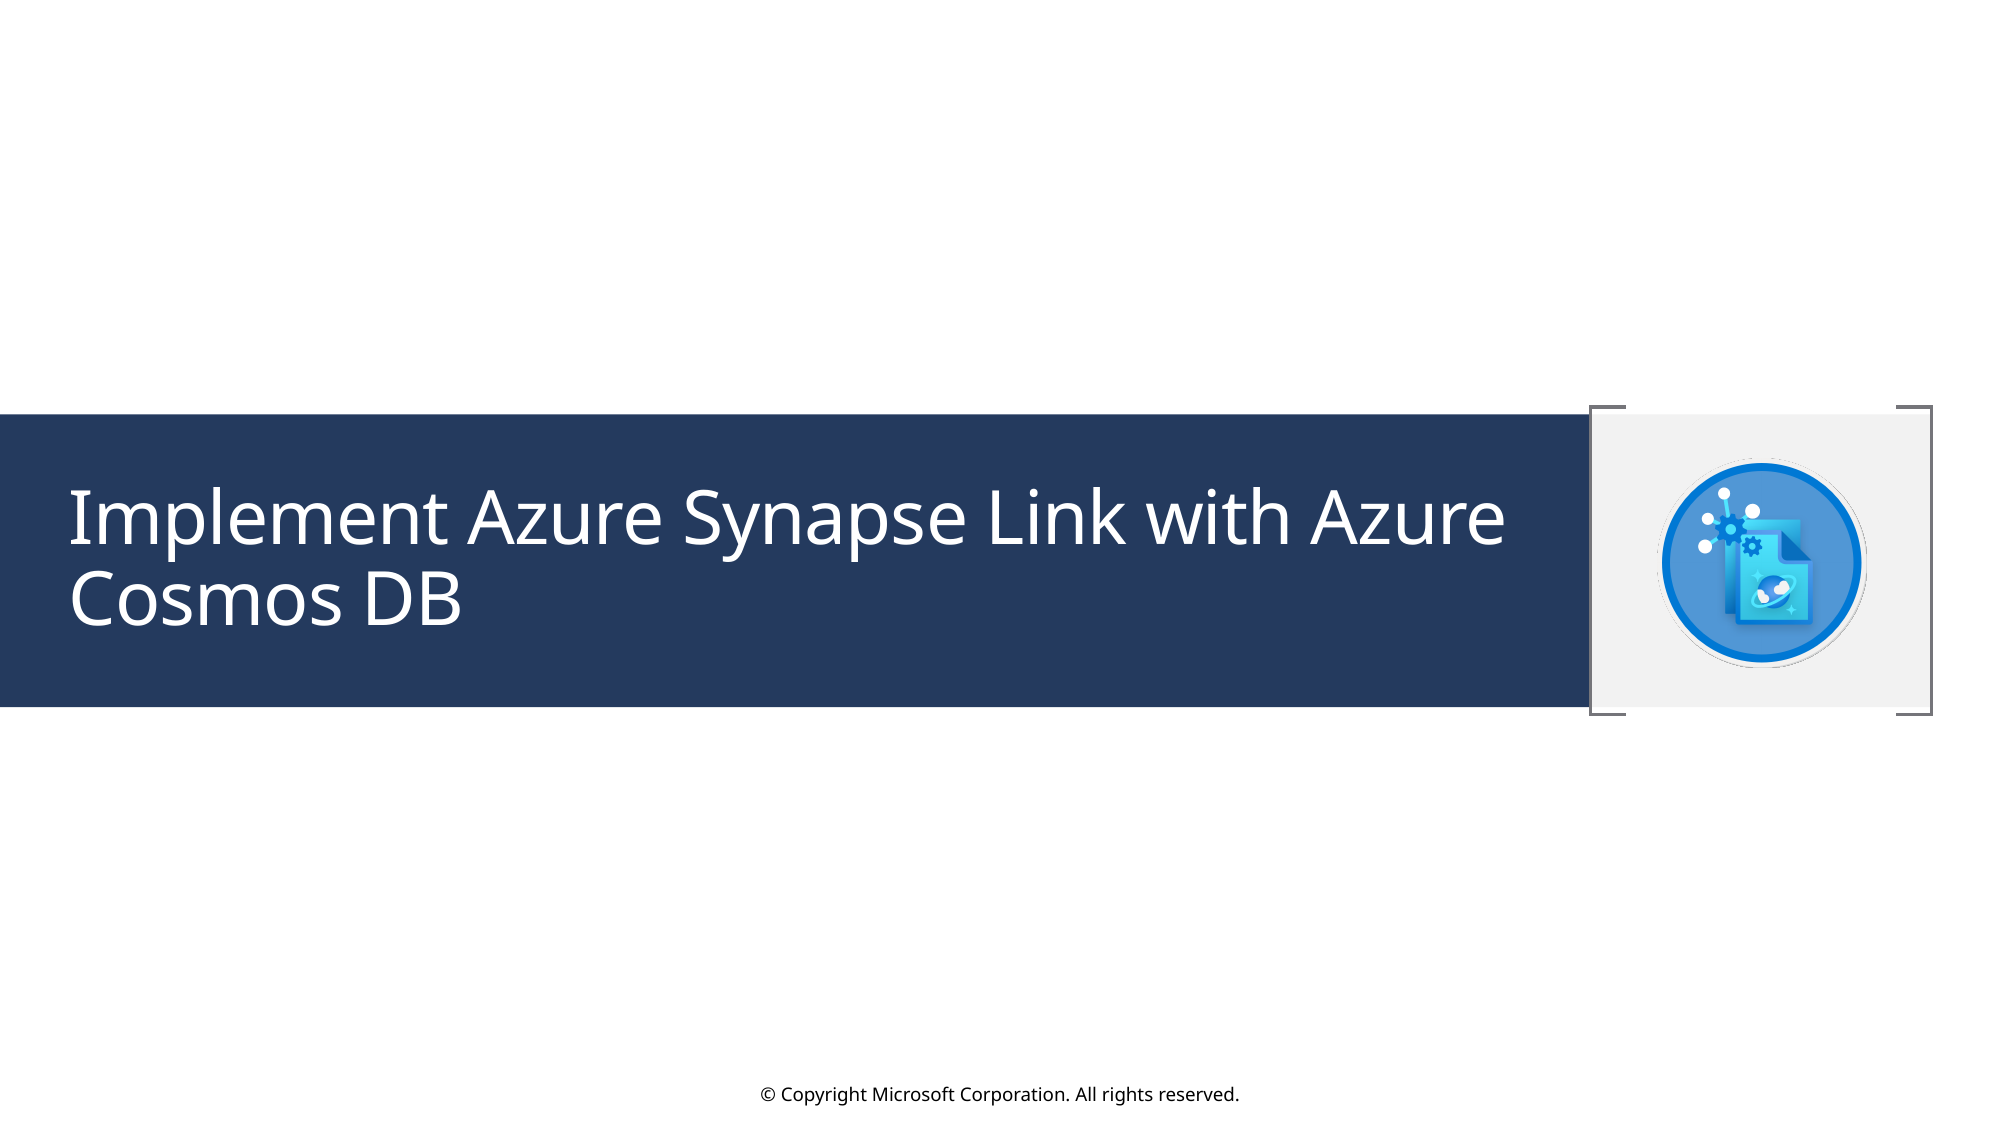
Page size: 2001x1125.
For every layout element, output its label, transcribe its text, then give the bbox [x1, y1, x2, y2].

title Implement Azure Synapse Link with Azure Cosmos DB [68, 414, 1577, 708]
picture [1656, 457, 1867, 668]
